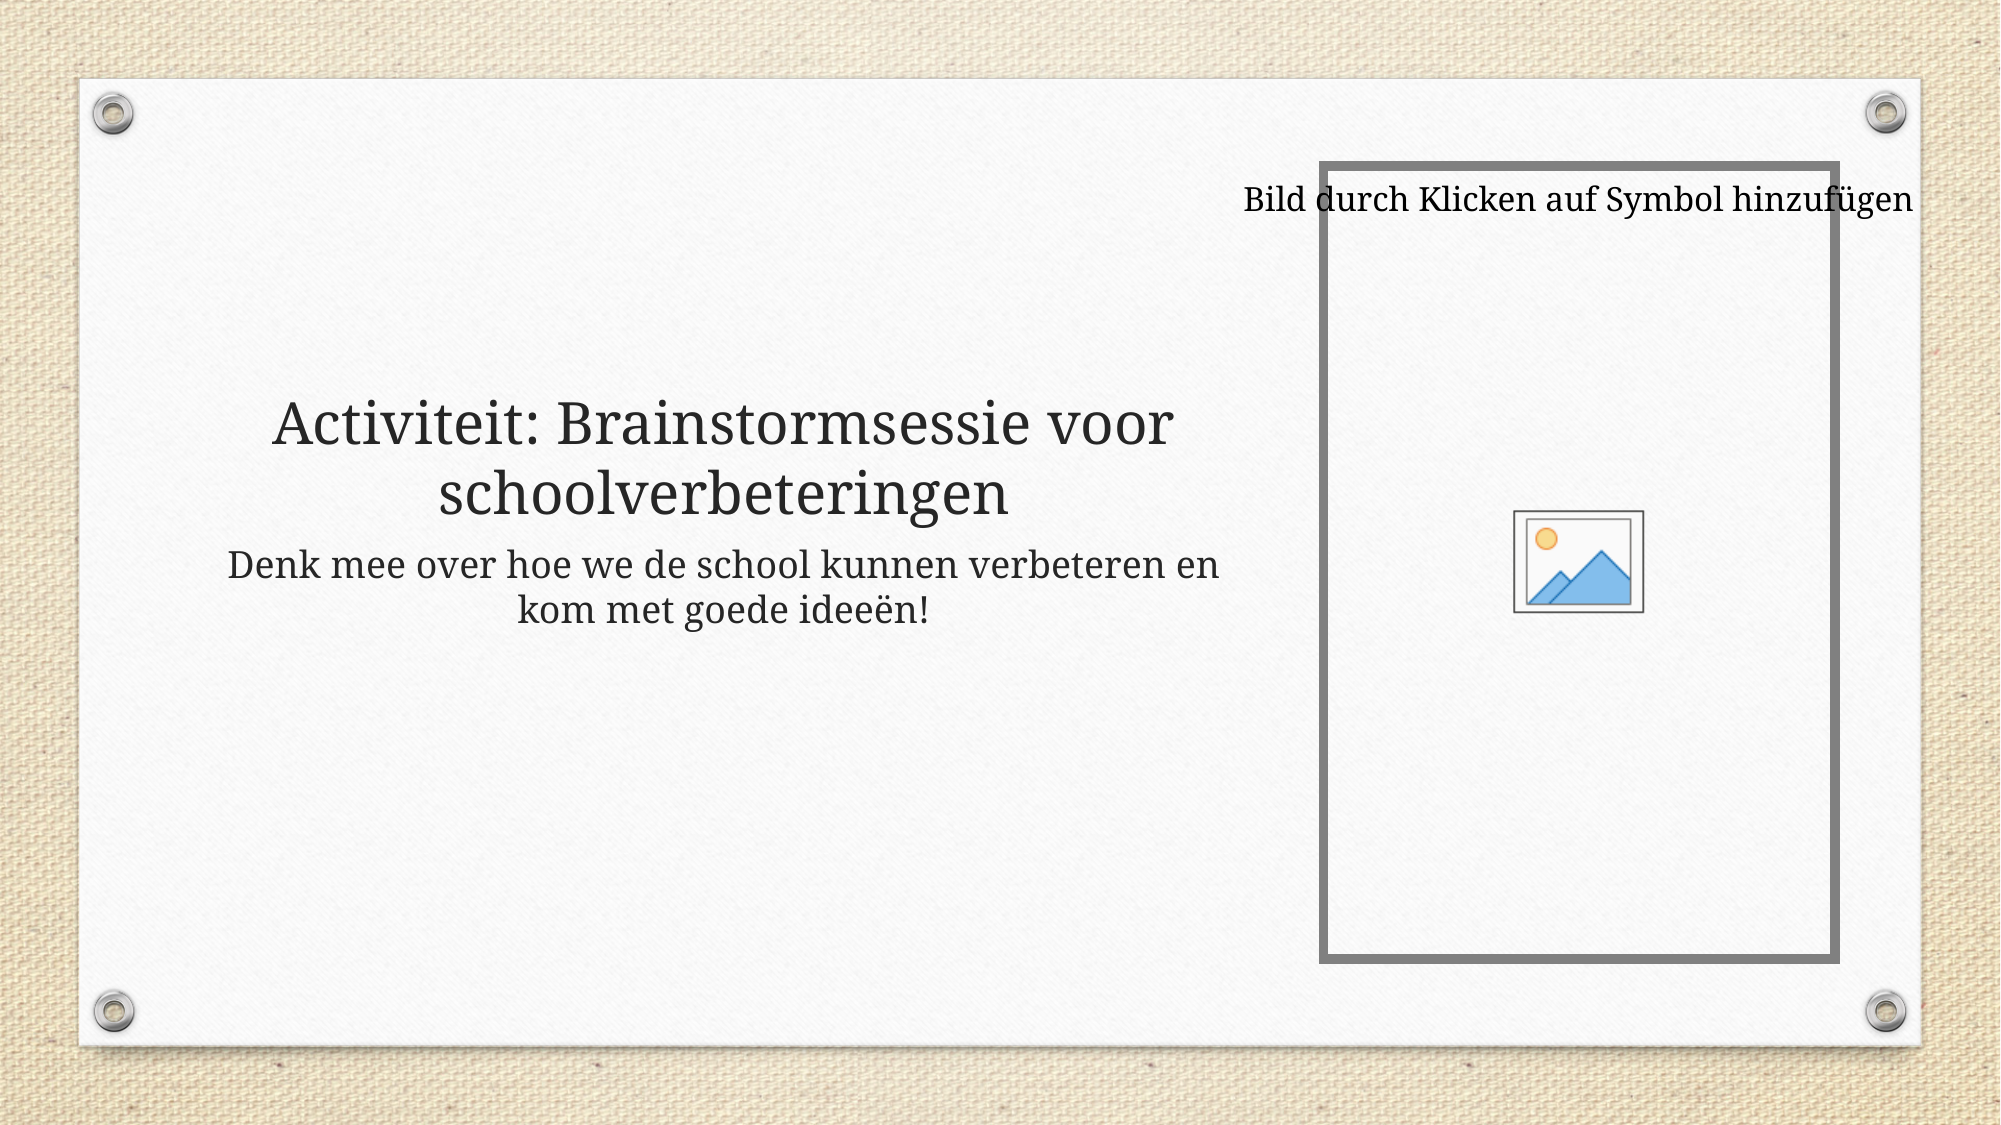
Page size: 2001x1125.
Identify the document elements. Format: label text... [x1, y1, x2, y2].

title Activiteit: Brainstormsessie voor schoolverbeteringen [212, 309, 1237, 534]
picture [0, 0, 2001, 1125]
list Denk mee over hoe we de school kunnen verbeteren en kom met goede ideeën! [212, 534, 1237, 834]
